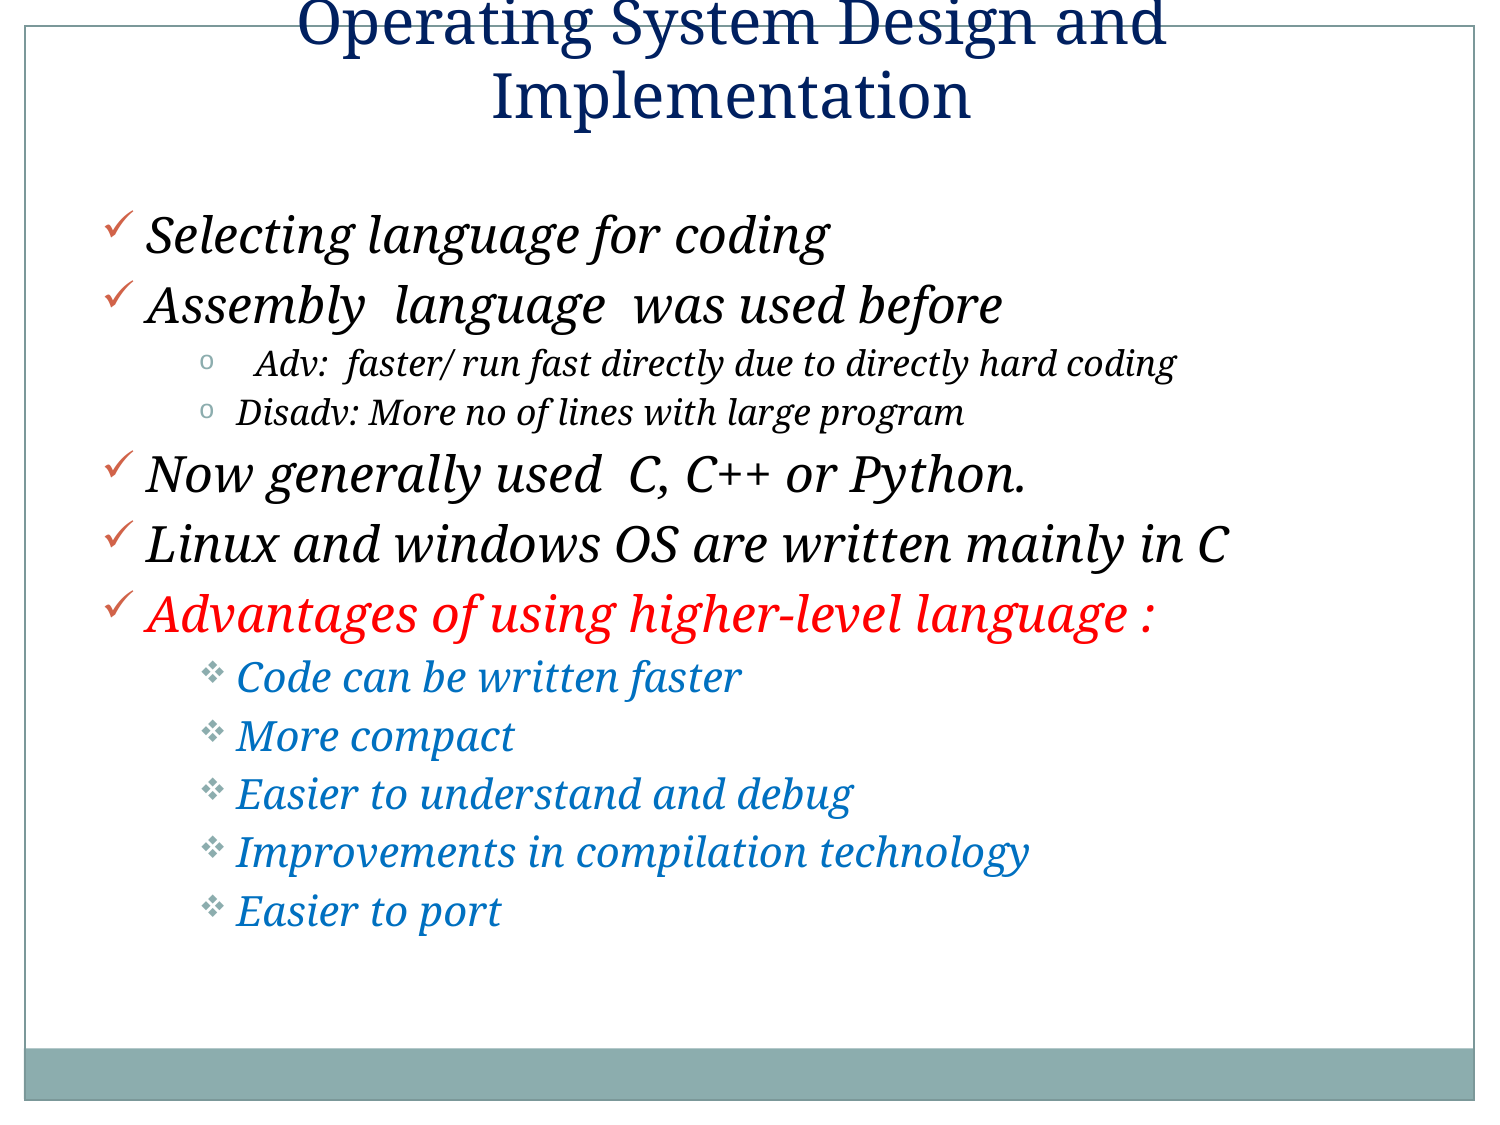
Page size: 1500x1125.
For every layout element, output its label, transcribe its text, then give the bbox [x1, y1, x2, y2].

title Operating System Design and Implementation [57, 44, 1408, 140]
list Selecting language for coding Assembly language was used before Adv: faster/ run fast directly due to directly hard coding Disadv: More no of lines with large program Now generally used C, C++ or Python. Linux and windows OS are written mainly in C Advantages of using higher-level language : Code can be written faster More compact Easier to understand and debug Improvements in compilation technology Easier to port [86, 166, 1460, 995]
